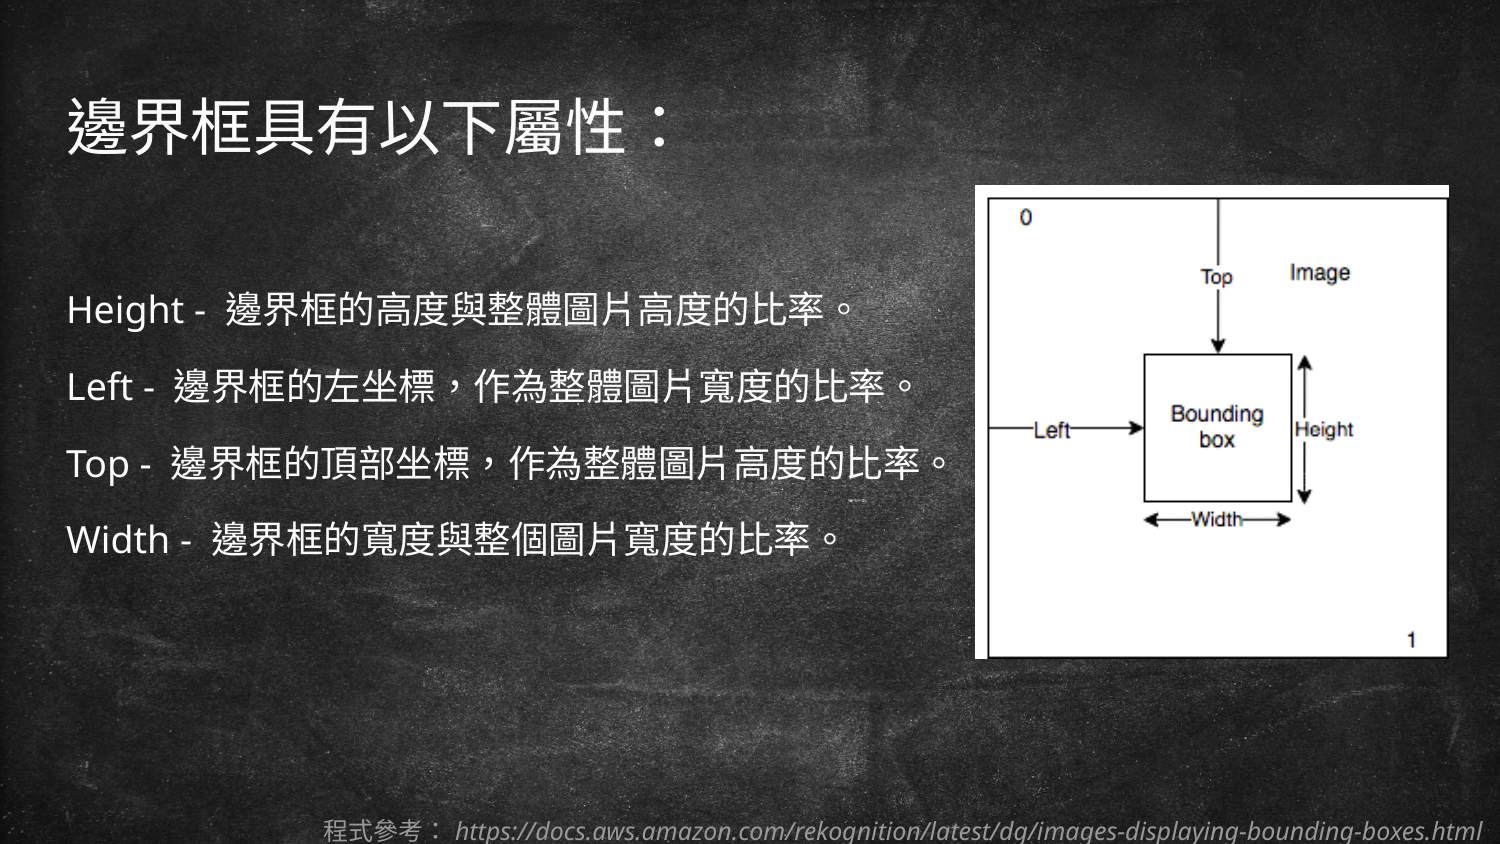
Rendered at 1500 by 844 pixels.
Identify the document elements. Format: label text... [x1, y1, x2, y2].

text_box 邊界框具有以下屬性： [51, 72, 1449, 167]
text_box Height - 邊界框的高度與整體圖片高度的比率。 Left - 邊界框的左坐標，作為整體圖片寬度的比率。 Top - 邊界框的頂部坐標，作為整體圖片高度的比率。 Width - 邊界框的寬度與整個圖片寬度的比率。 [51, 264, 970, 580]
text_box 程式參考：https://docs.aws.amazon.com/rekognition/latest/dg/images-displaying-bounding-boxes.html [136, 795, 1500, 844]
picture [0, 0, 1500, 844]
